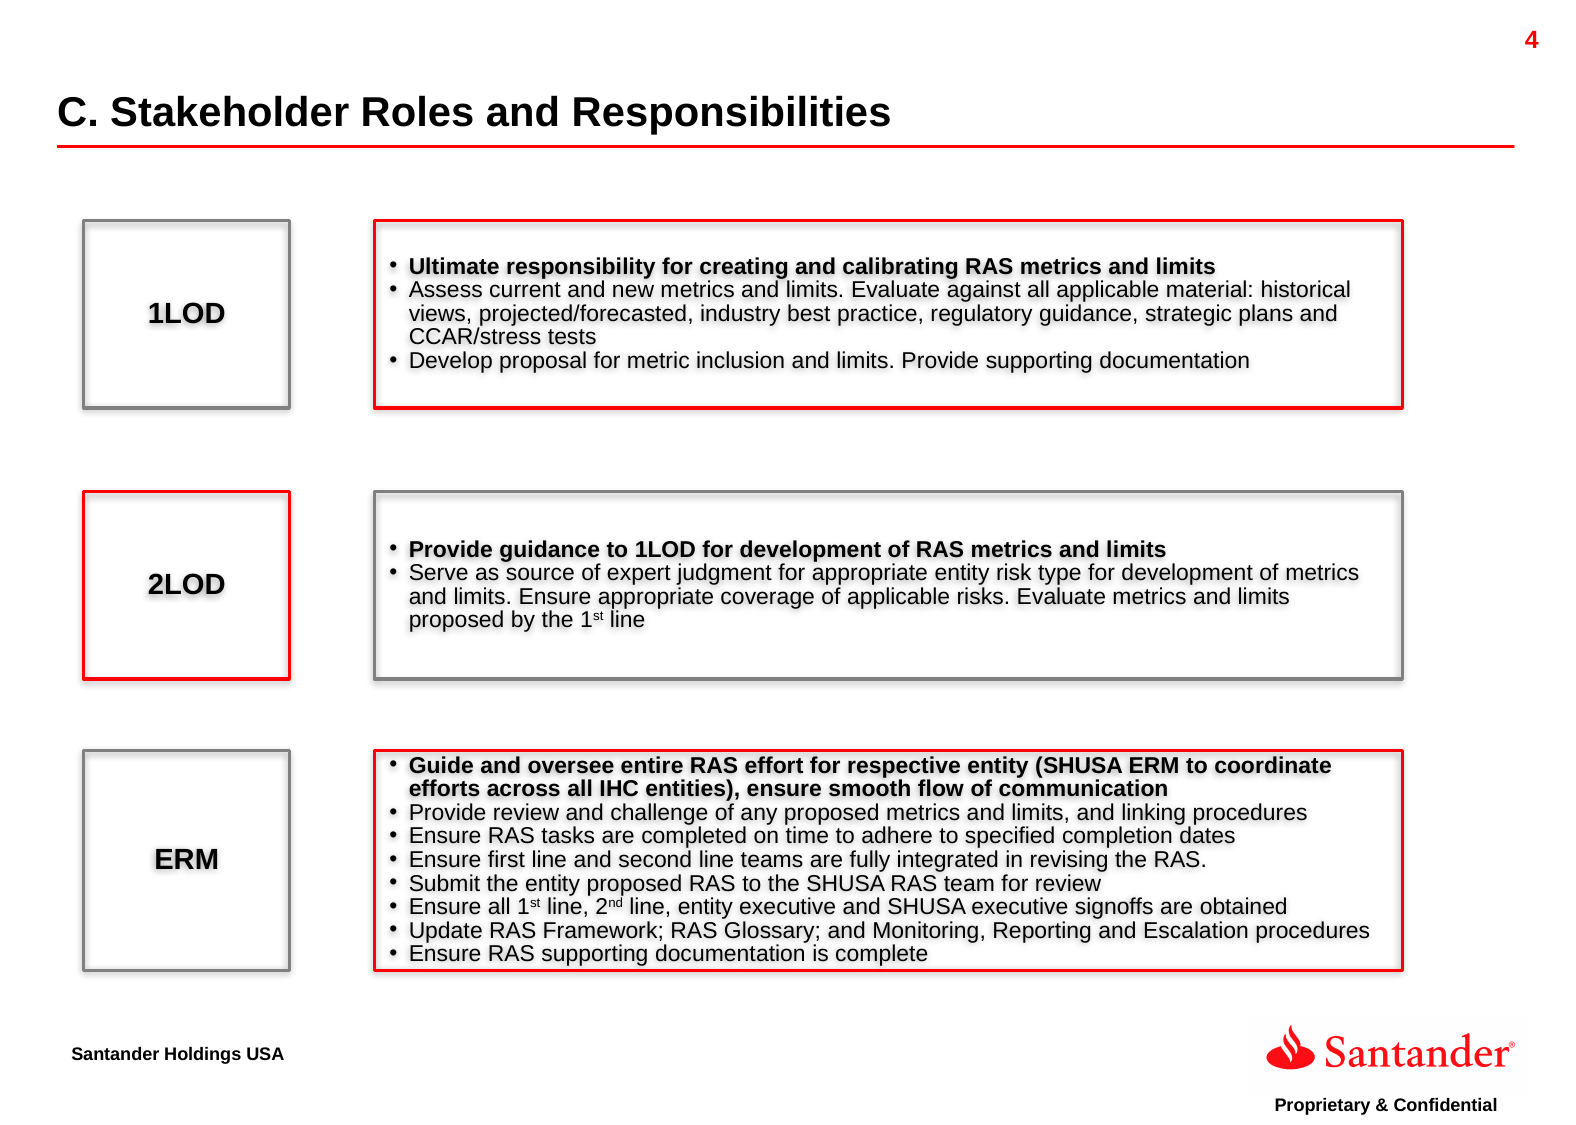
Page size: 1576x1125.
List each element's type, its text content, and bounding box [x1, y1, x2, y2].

text_box Provide guidance to 1LOD for development of RAS metrics and limits Serve as source of expert judgment for appropriate entity risk type for development of metrics and limits. Ensure appropriate coverage of applicable risks. Evaluate metrics and limits proposed by the 1st line [374, 491, 1403, 680]
text_box 1LOD [83, 220, 290, 409]
text_box ERM [83, 750, 290, 971]
picture [1247, 1011, 1528, 1094]
list C. Stakeholder Roles and Responsibilities [57, 74, 1479, 146]
text_box 2LOD [83, 491, 290, 680]
text_box Ultimate responsibility for creating and calibrating RAS metrics and limits Assess current and new metrics and limits. Evaluate against all applicable material: historical views, projected/forecasted, industry best practice, regulatory guidance, strategic plans and CCAR/stress tests Develop proposal for metric inclusion and limits. Provide supporting documentation [374, 220, 1403, 409]
text_box Guide and oversee entire RAS effort for respective entity (SHUSA ERM to coordinate efforts across all IHC entities), ensure smooth flow of communication Provide review and challenge of any proposed metrics and limits, and linking procedures Ensure RAS tasks are completed on time to adhere to specified completion dates Ensure first line and second line teams are fully integrated in revising the RAS. Submit the entity proposed RAS to the SHUSA RAS team for review Ensure all 1st line, 2nd line, entity executive and SHUSA executive signoffs are obtained Update RAS Framework; RAS Glossary; and Monitoring, Reporting and Escalation procedures Ensure RAS supporting documentation is complete [374, 750, 1403, 971]
